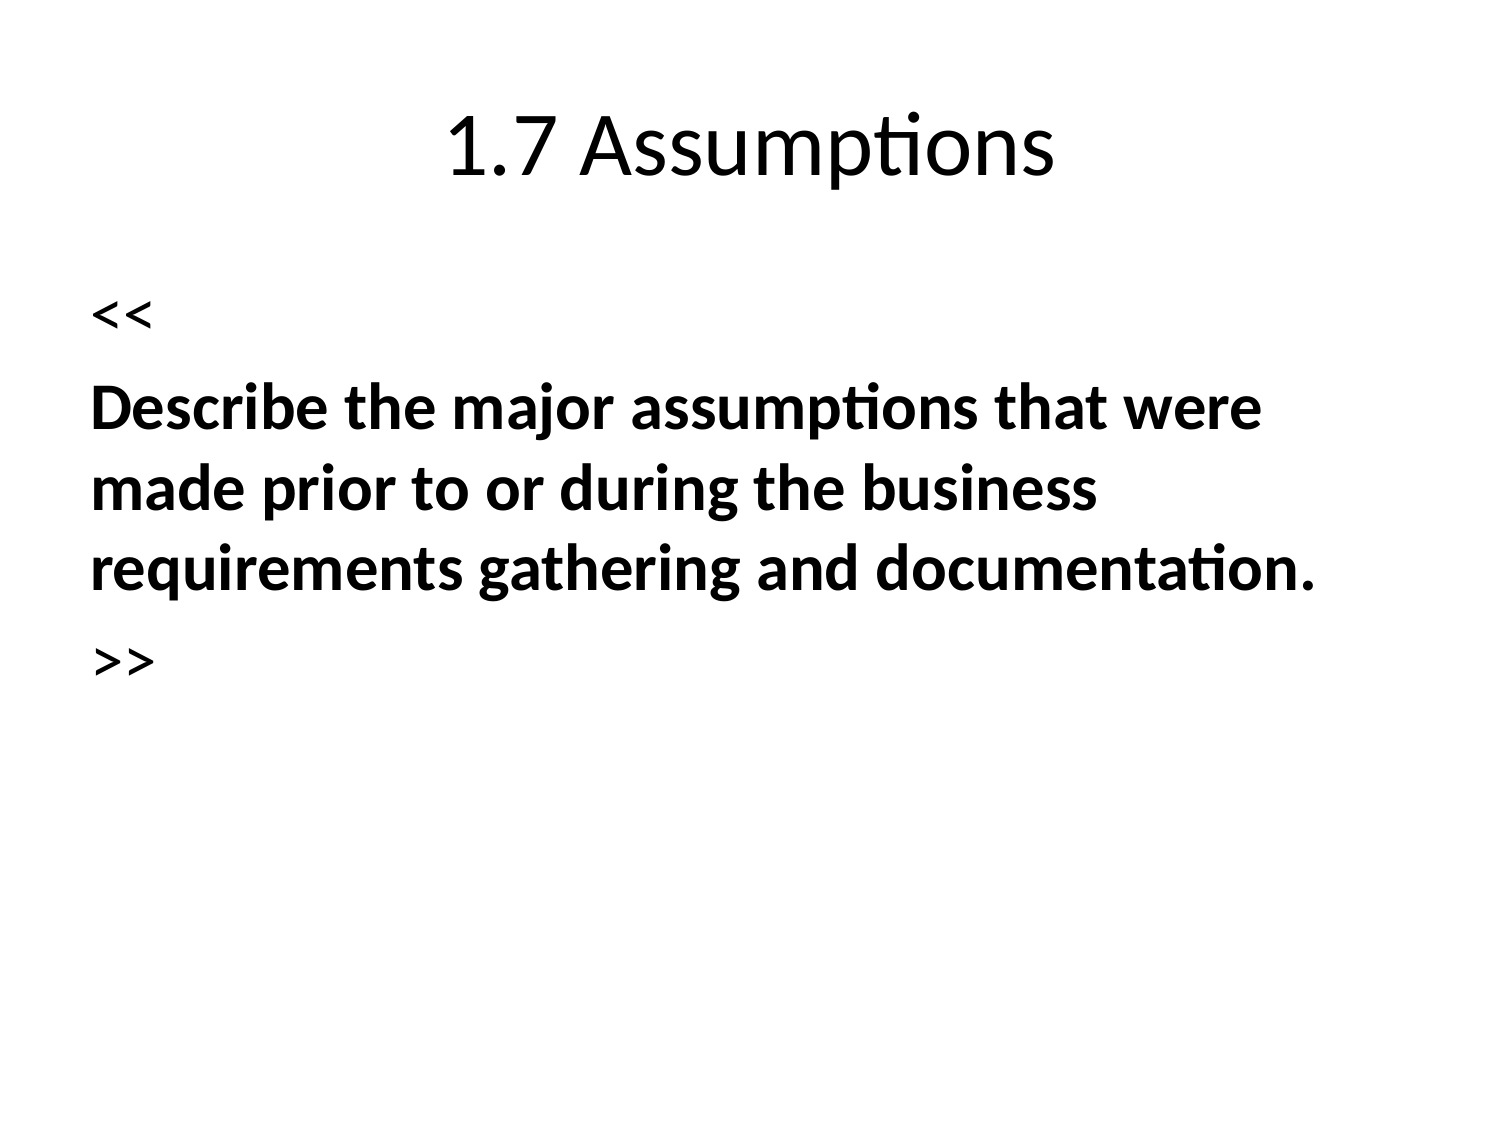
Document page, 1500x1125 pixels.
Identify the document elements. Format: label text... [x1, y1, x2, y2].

list << Describe the major assumptions that were made prior to or during the business requirements gathering and documentation. >> [75, 262, 1425, 1005]
title 1.7 Assumptions [75, 45, 1425, 233]
